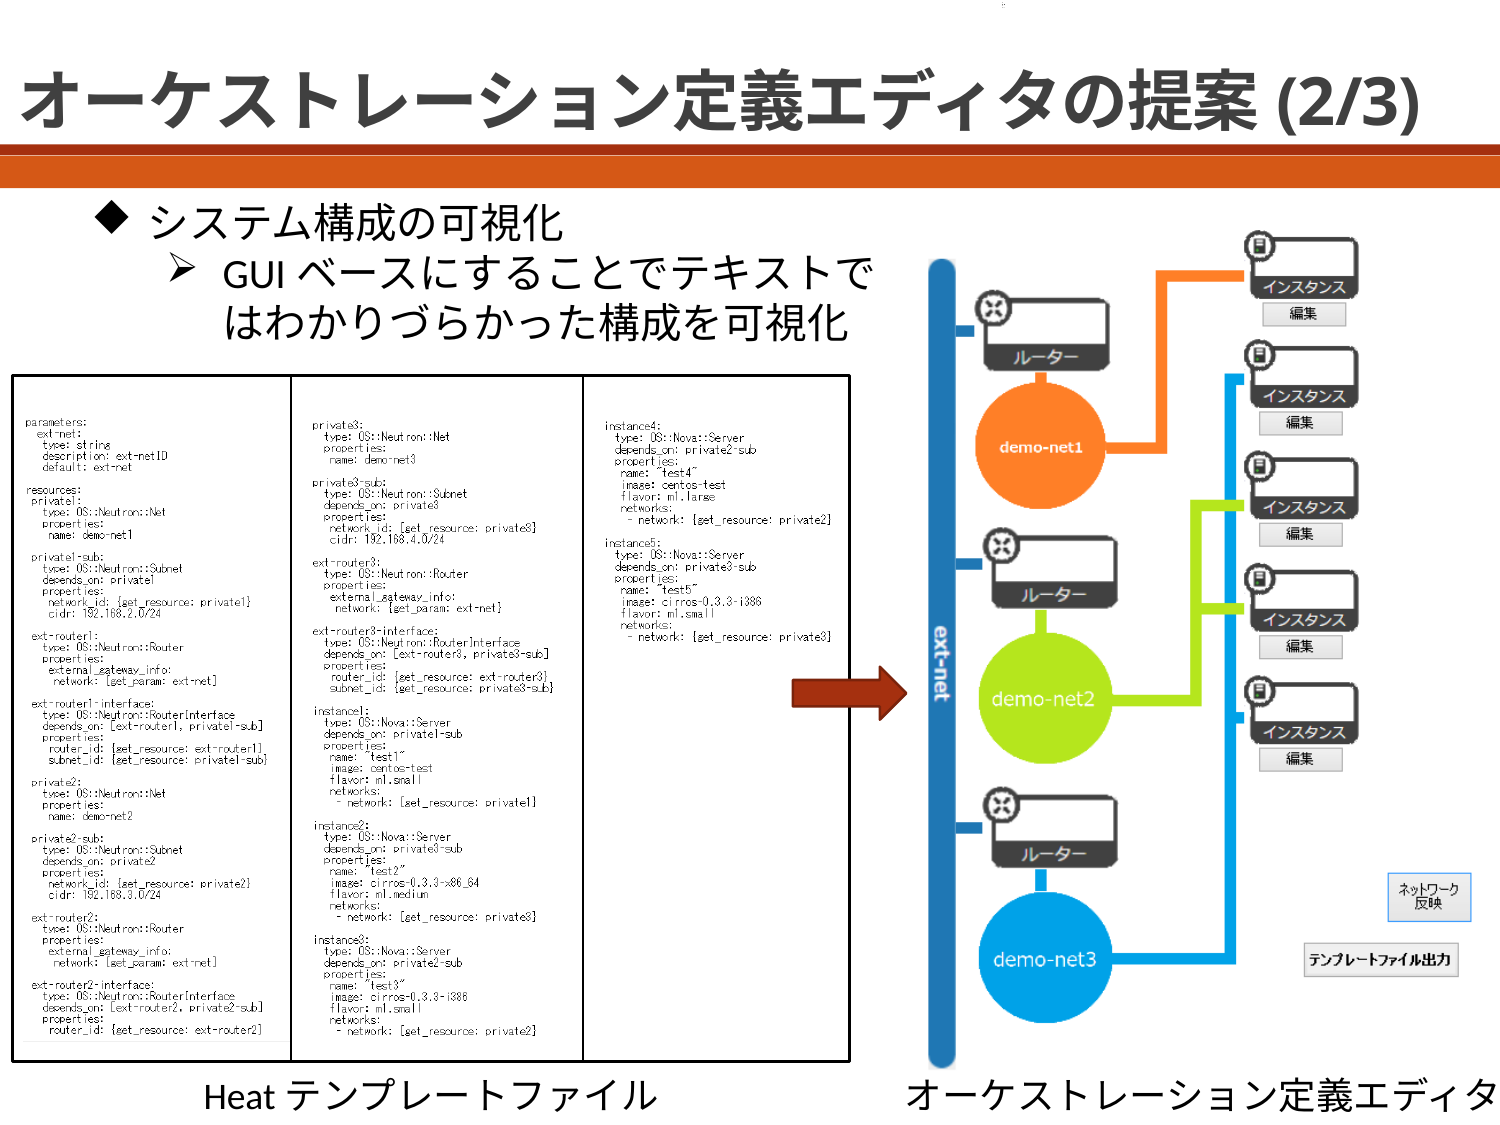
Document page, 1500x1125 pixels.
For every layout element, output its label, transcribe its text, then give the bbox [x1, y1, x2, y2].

picture [23, 415, 290, 1042]
text_box オーケストレーション定義エディタ [889, 1064, 1500, 1125]
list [1000, 0, 1009, 8]
text_box [791, 665, 908, 721]
picture [925, 221, 1475, 1077]
title オーケストレーション定義エディタの提案(2/3) [2, 23, 1458, 147]
text_box Heatテンプレートファイル [188, 1064, 674, 1125]
picture [599, 415, 850, 668]
picture [307, 415, 582, 1051]
text_box システム構成の可視化 GUIベースにすることでテキストではわかりづらかった構成を可視化 [76, 189, 926, 355]
text_box [11, 374, 851, 1063]
